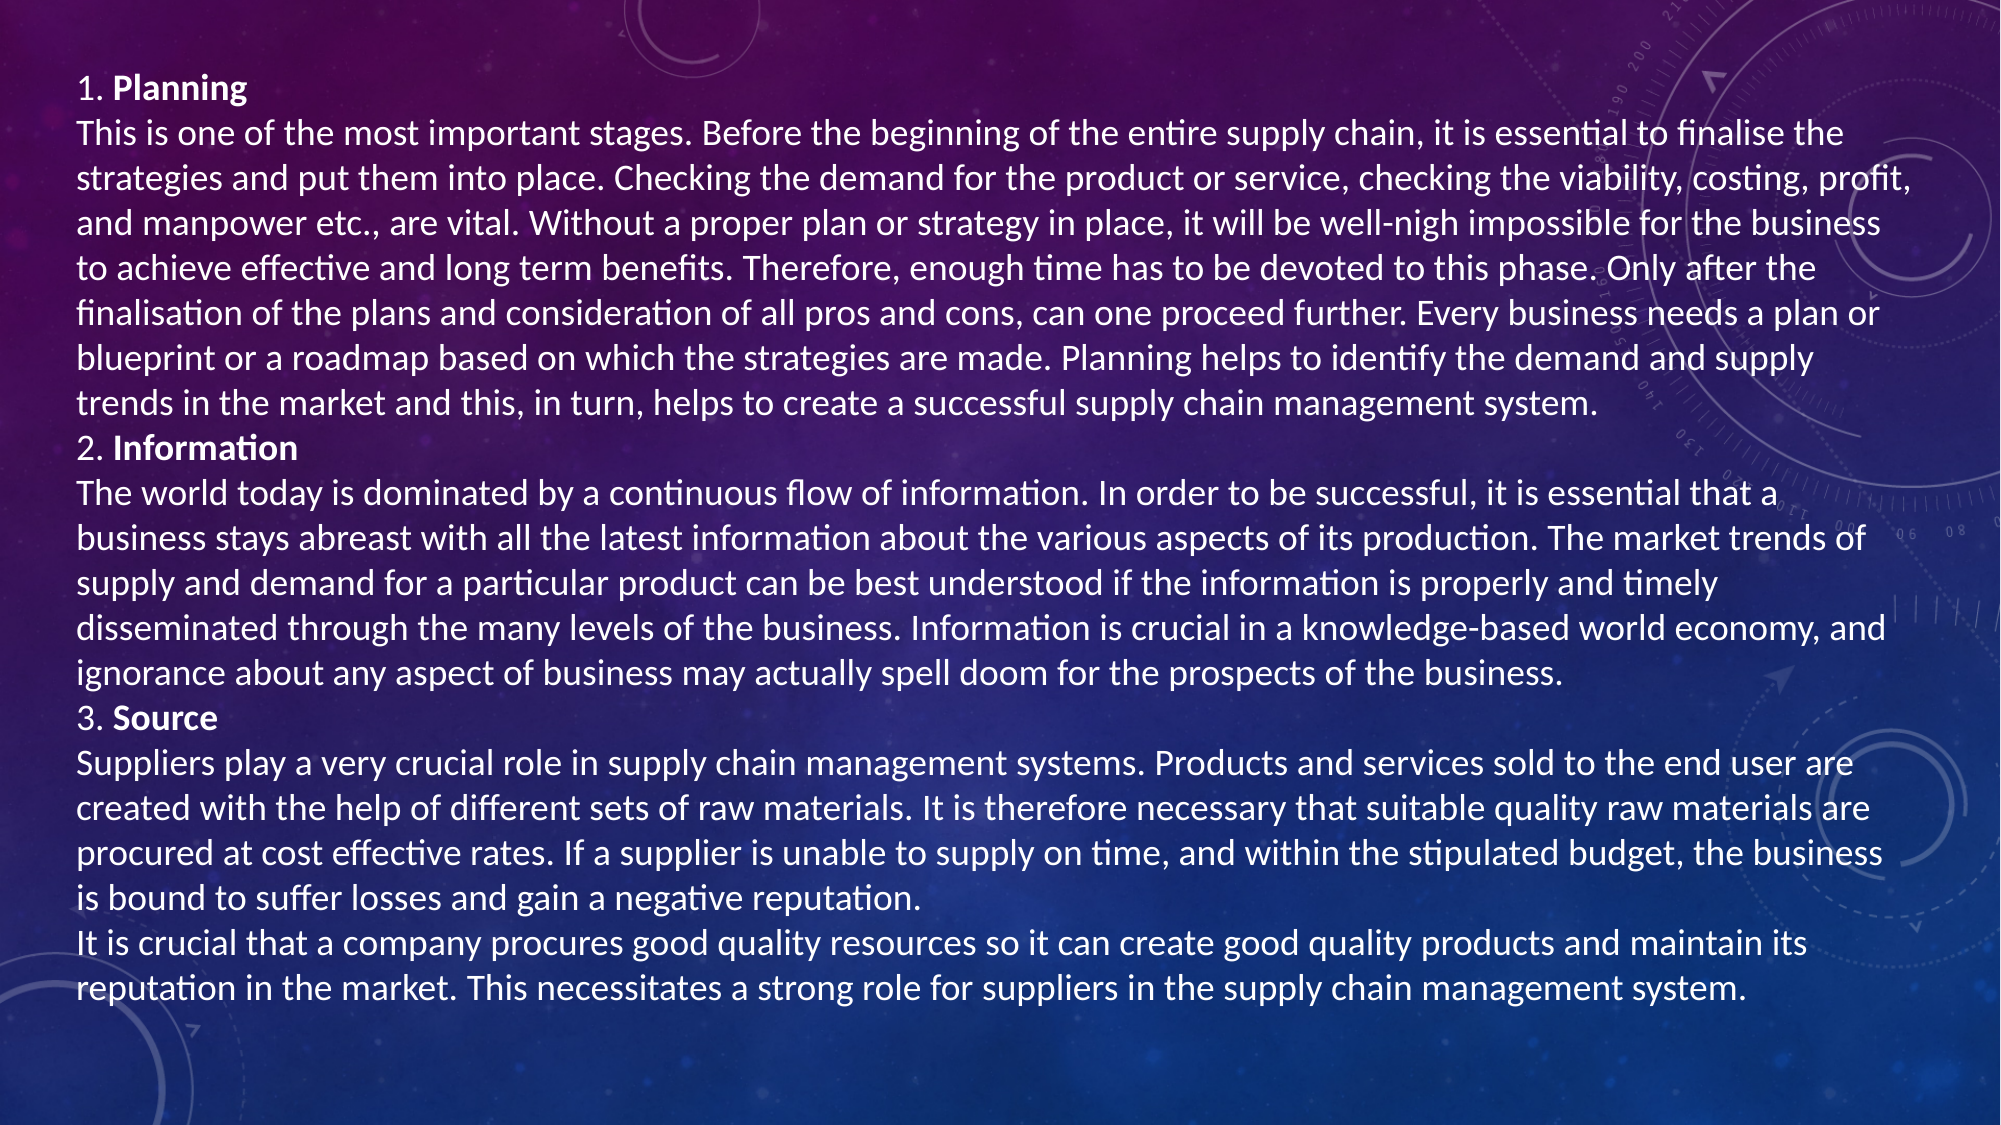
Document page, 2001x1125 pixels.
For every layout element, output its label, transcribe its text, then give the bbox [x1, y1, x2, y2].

text_box 1. Planning This is one of the most important stages. Before the beginning of the entire supply chain, it is essential to finalise the strategies and put them into place. Checking the demand for the product or service, checking the viability, costing, profit, and manpower etc., are vital. Without a proper plan or strategy in place, it will be well-nigh impossible for the business to achieve effective and long term benefits. Therefore, enough time has to be devoted to this phase. Only after the finalisation of the plans and consideration of all pros and cons, can one proceed further. Every business needs a plan or blueprint or a roadmap based on which the strategies are made. Planning helps to identify the demand and supply trends in the market and this, in turn, helps to create a successful supply chain management system. 2. Information The world today is dominated by a continuous flow of information. In order to be successful, it is essential that a business stays abreast with all the latest information about the various aspects of its production. The market trends of supply and demand for a particular product can be best understood if the information is properly and timely disseminated through the many levels of the business. Information is crucial in a knowledge-based world economy, and ignorance about any aspect of business may actually spell doom for the prospects of the business. 3. Source Suppliers play a very crucial role in supply chain management systems. Products and services sold to the end user are created with the help of different sets of raw materials. It is therefore necessary that suitable quality raw materials are procured at cost effective rates. If a supplier is unable to supply on time, and within the stipulated budget, the business is bound to suffer losses and gain a negative reputation. It is crucial that a company procures good quality resources so it can create good quality products and maintain its reputation in the market. This necessitates a strong role for suppliers in the supply chain management system. [61, 55, 1930, 1060]
picture [0, 0, 2001, 1125]
